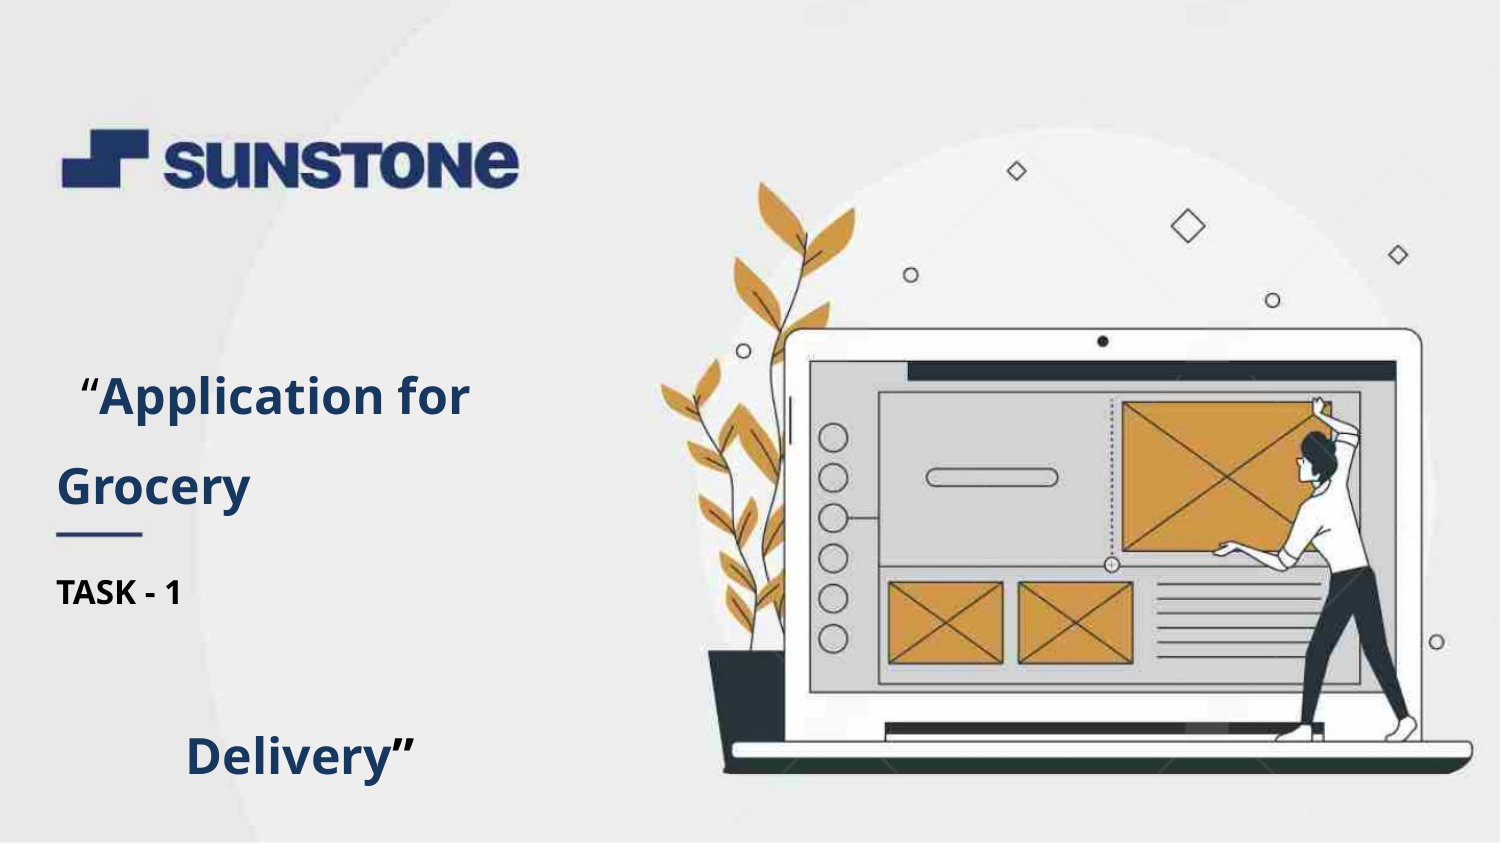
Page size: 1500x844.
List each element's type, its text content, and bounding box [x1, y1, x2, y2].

text_box [0, 0, 1500, 844]
text_box TASK - 1 [41, 563, 349, 619]
text_box “Application for Grocery Delivery” [41, 327, 656, 793]
